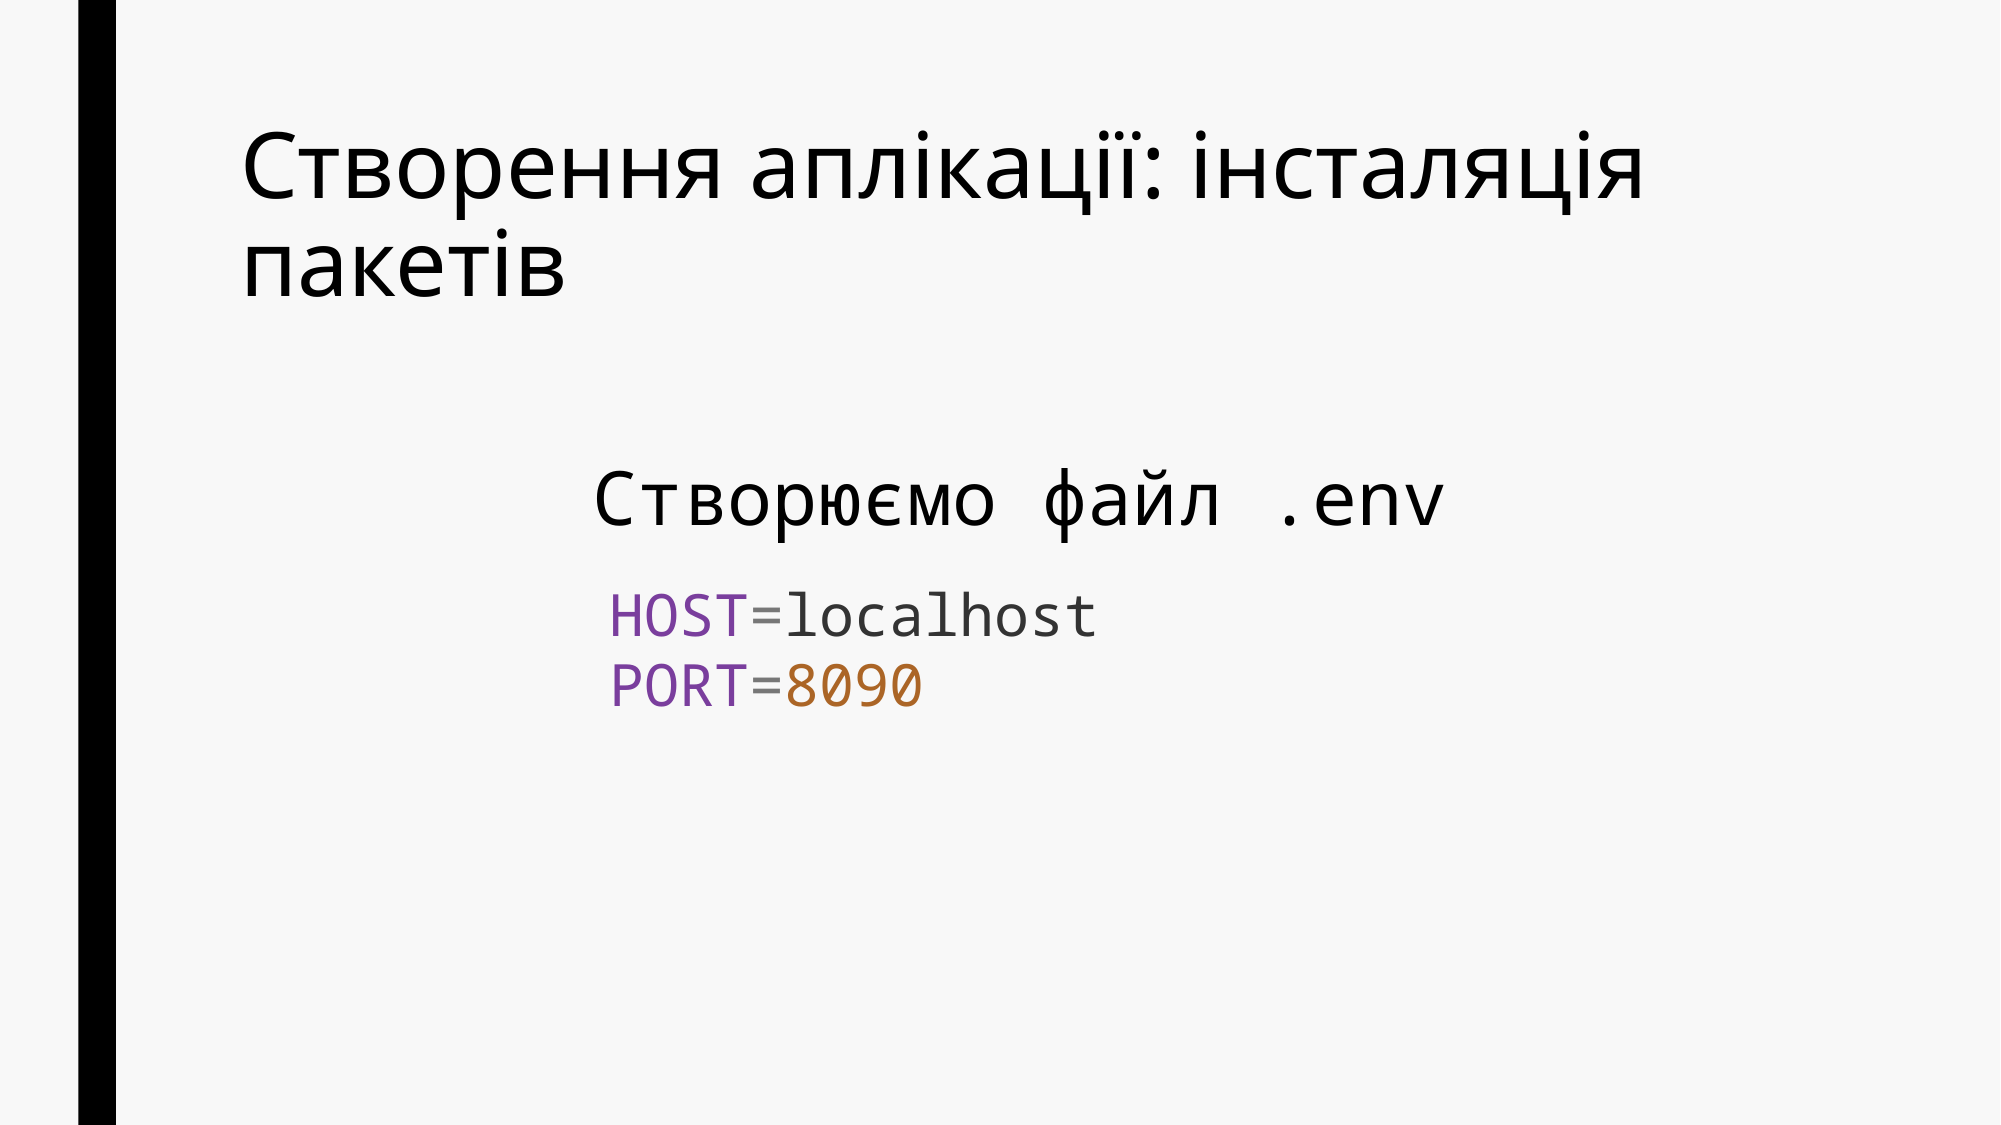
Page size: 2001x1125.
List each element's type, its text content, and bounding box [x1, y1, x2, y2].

title Створення аплікації: інсталяція пакетів [225, 112, 1800, 357]
text_box HOST=localhost PORT=8090 [594, 570, 1595, 815]
list Створюємо файл .env [225, 375, 1800, 963]
